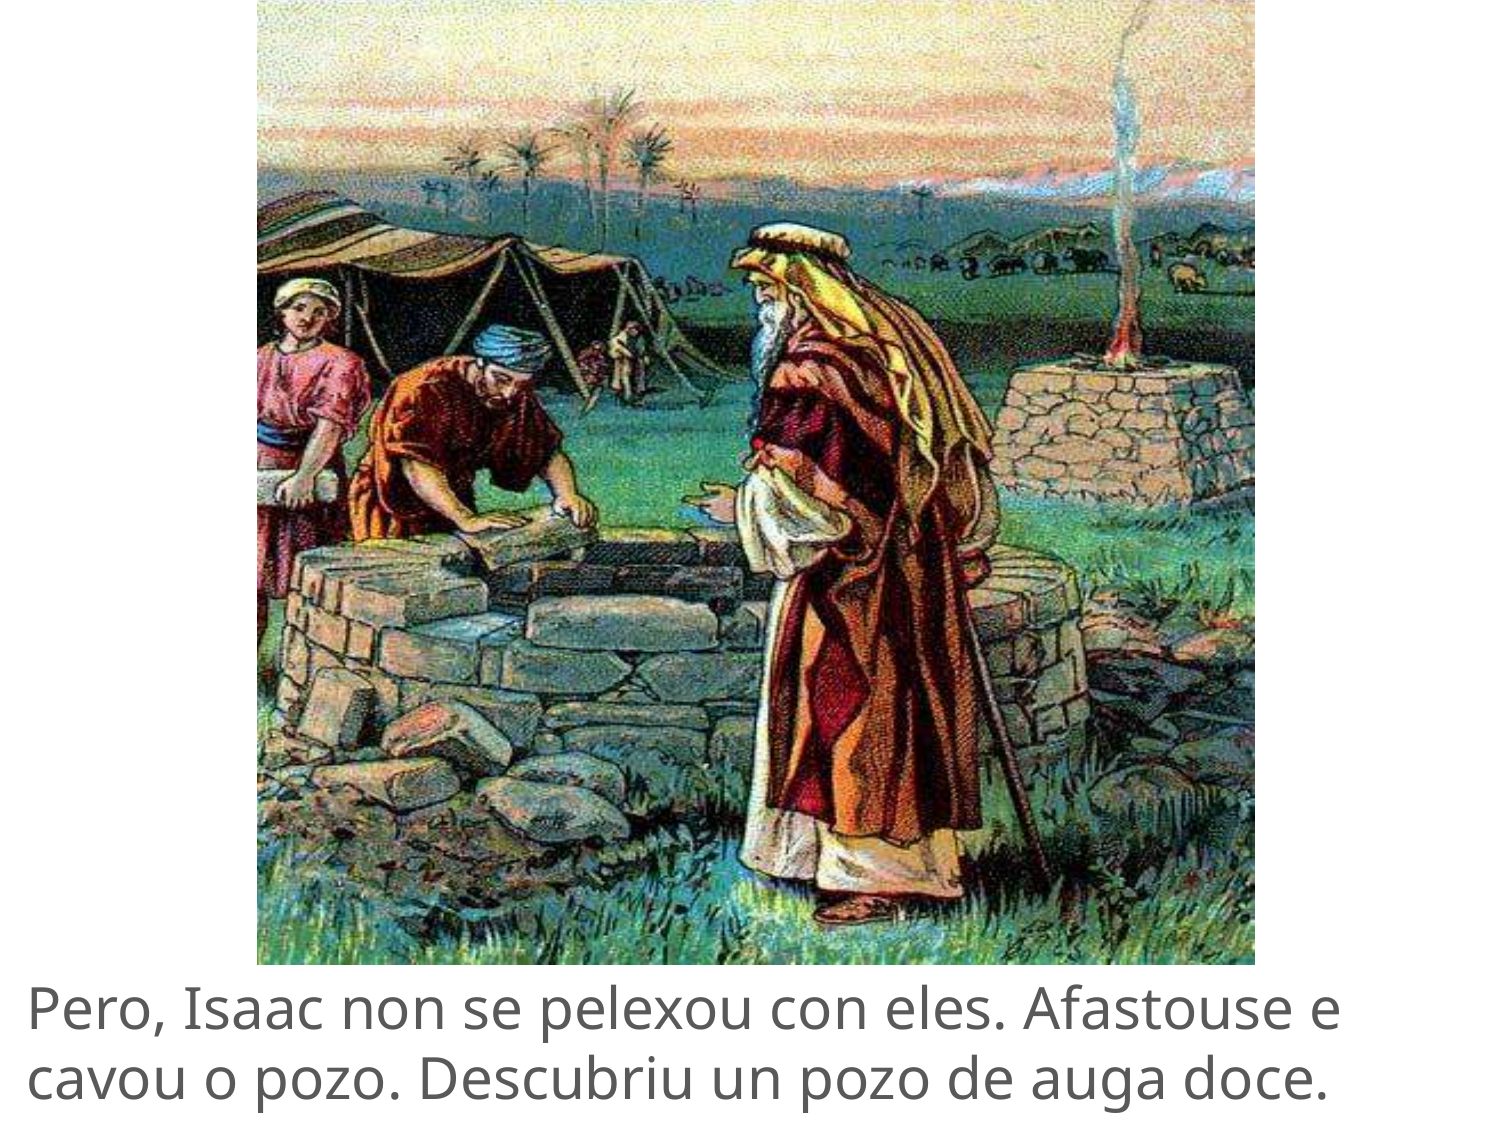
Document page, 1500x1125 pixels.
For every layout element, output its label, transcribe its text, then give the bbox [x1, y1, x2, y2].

text_box Pero, Isaac non se pelexou con eles. Afastouse e cavou o pozo. Descubriu un pozo de auga doce. [11, 964, 1500, 1119]
picture [256, 0, 1256, 965]
